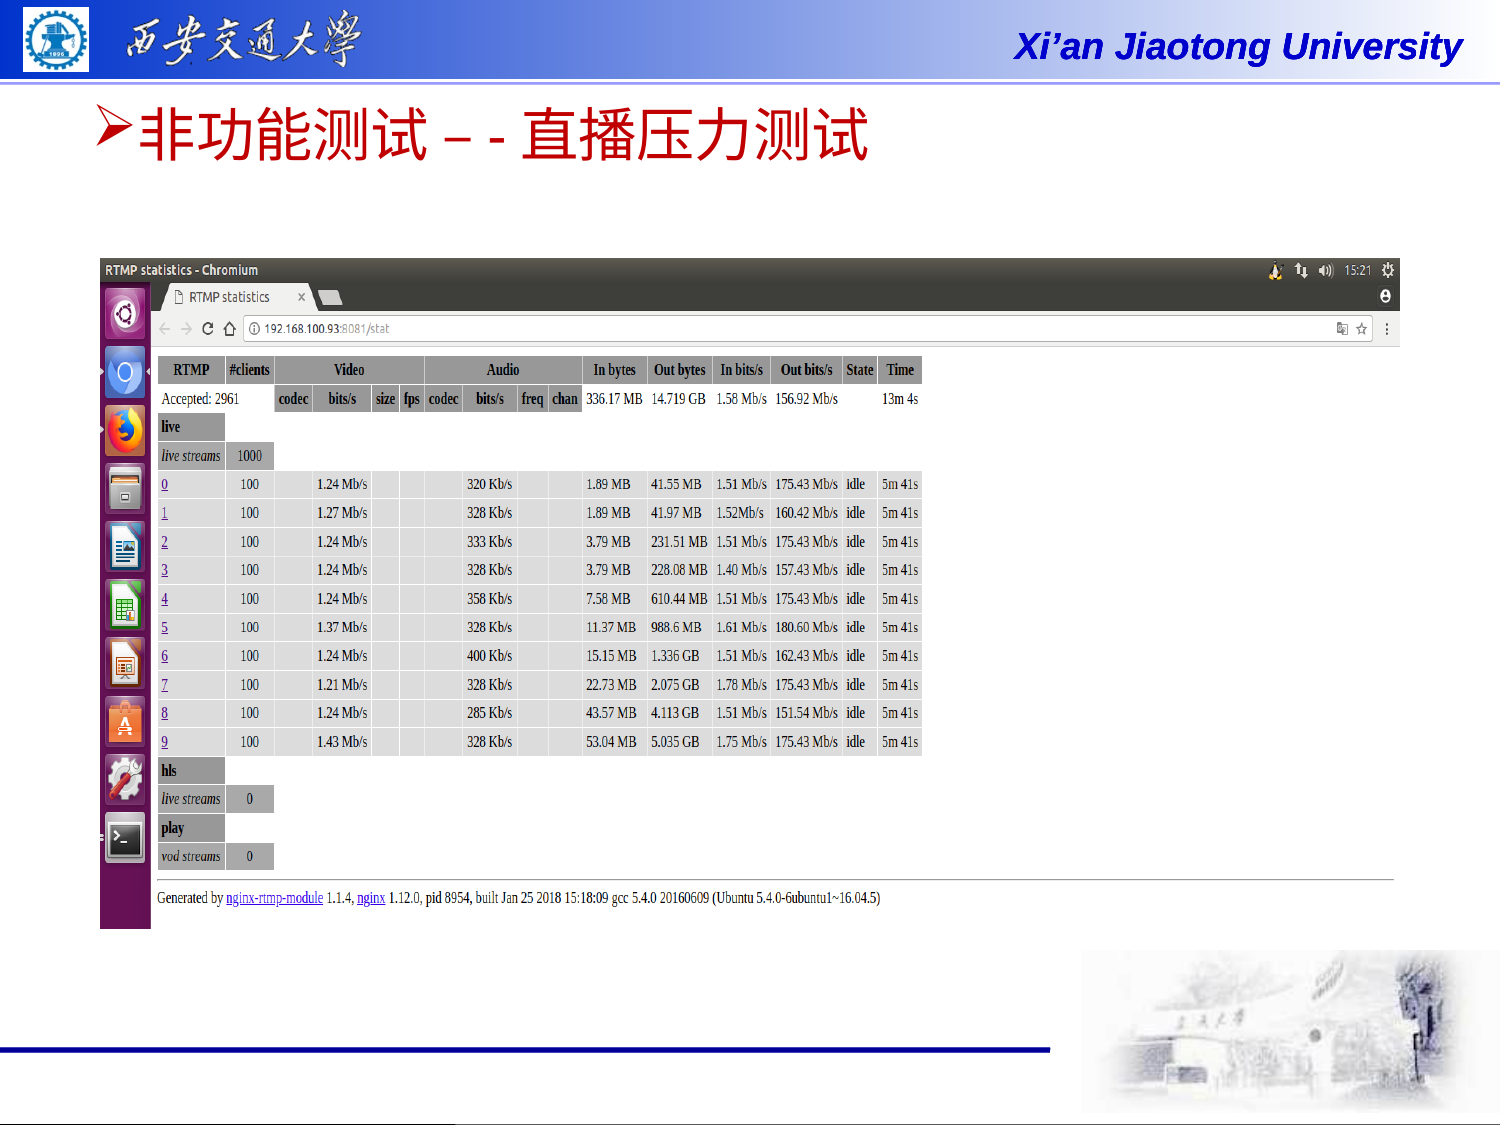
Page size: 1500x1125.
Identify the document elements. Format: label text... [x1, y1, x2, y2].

picture [100, 258, 1400, 929]
picture [1081, 950, 1500, 1113]
picture [125, 10, 363, 67]
title 非功能测试 –-直播压力测试 [76, 81, 1305, 184]
picture [23, 7, 89, 72]
